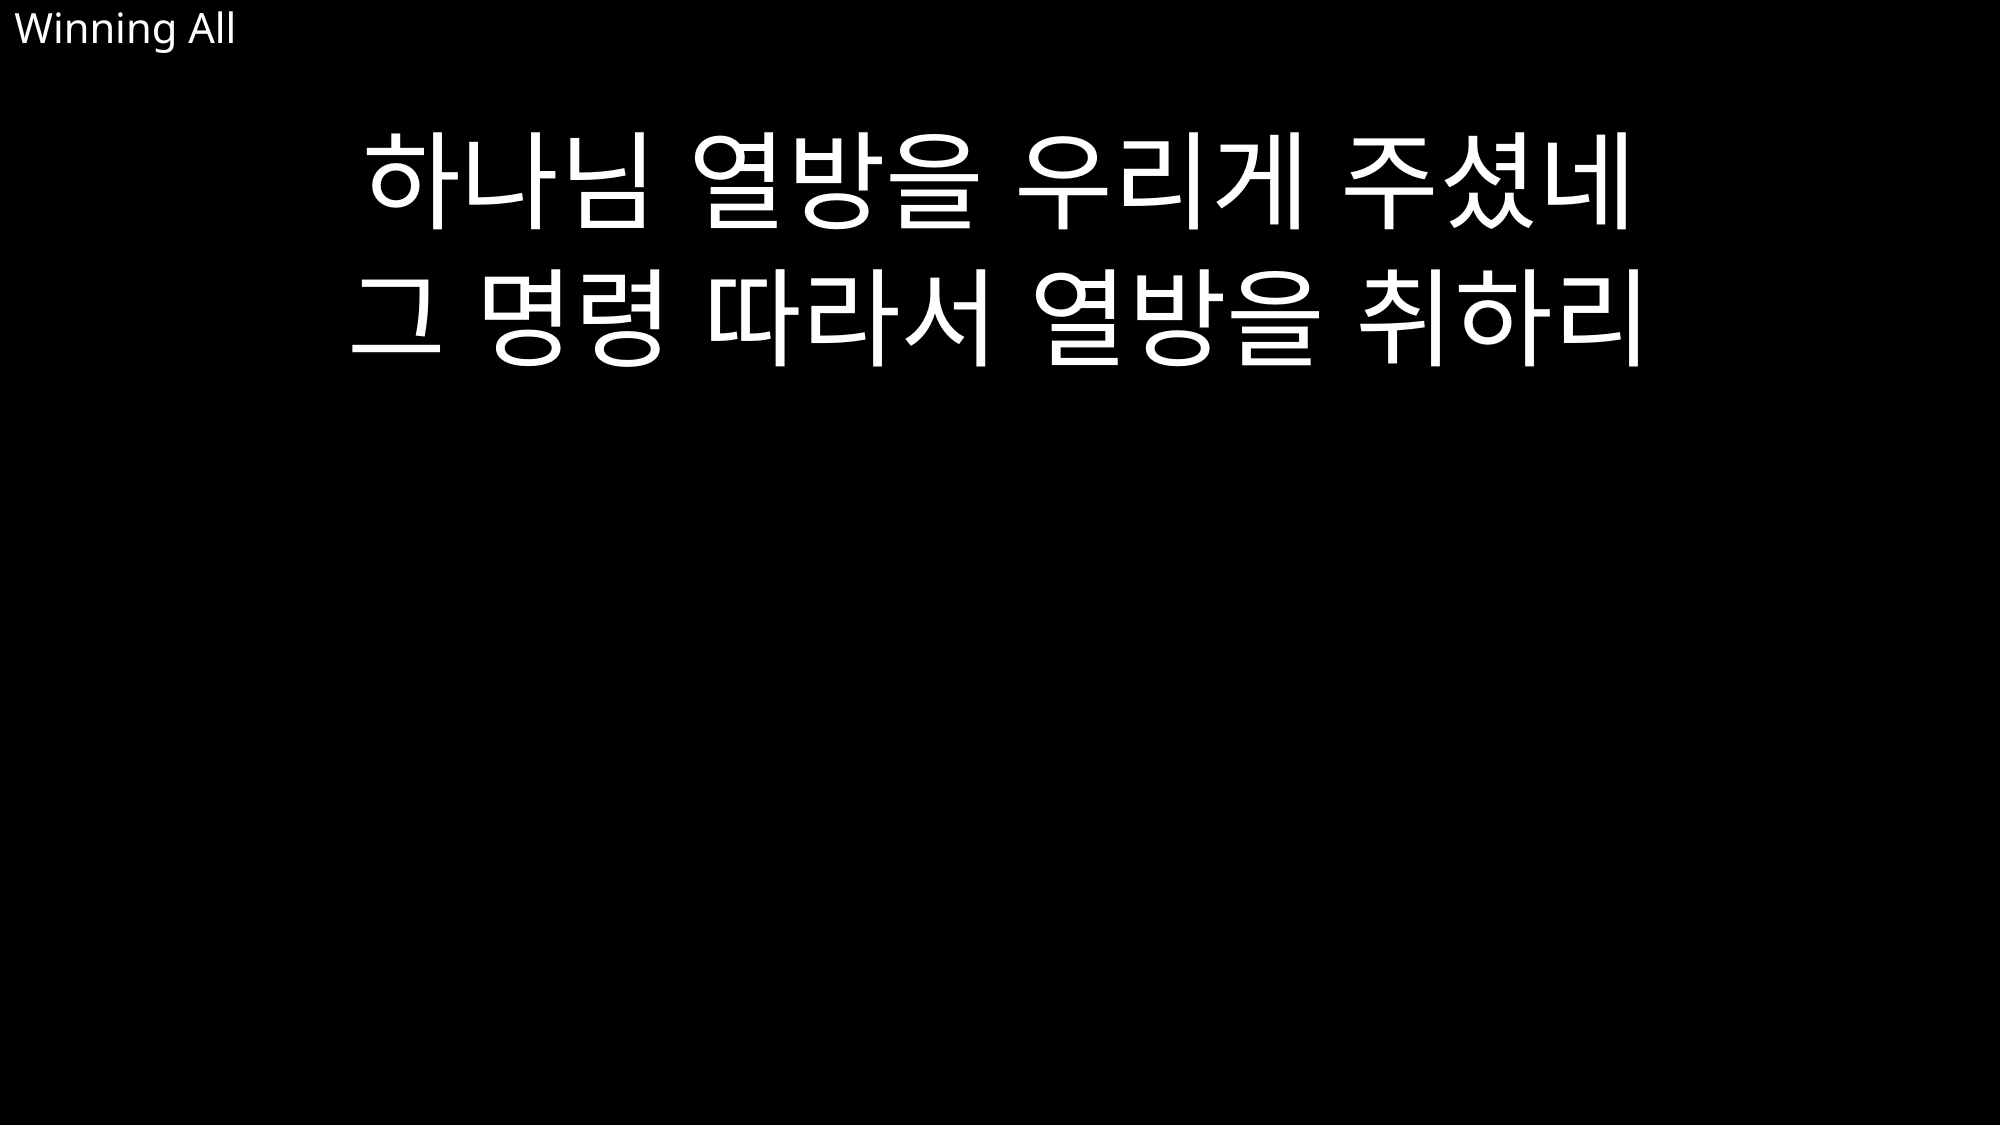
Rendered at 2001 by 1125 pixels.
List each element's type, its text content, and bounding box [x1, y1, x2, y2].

subtitle 하나님 열방을 우리게 주셨네 그 명령 따라서 열방을 취하리 [0, 3, 2000, 781]
